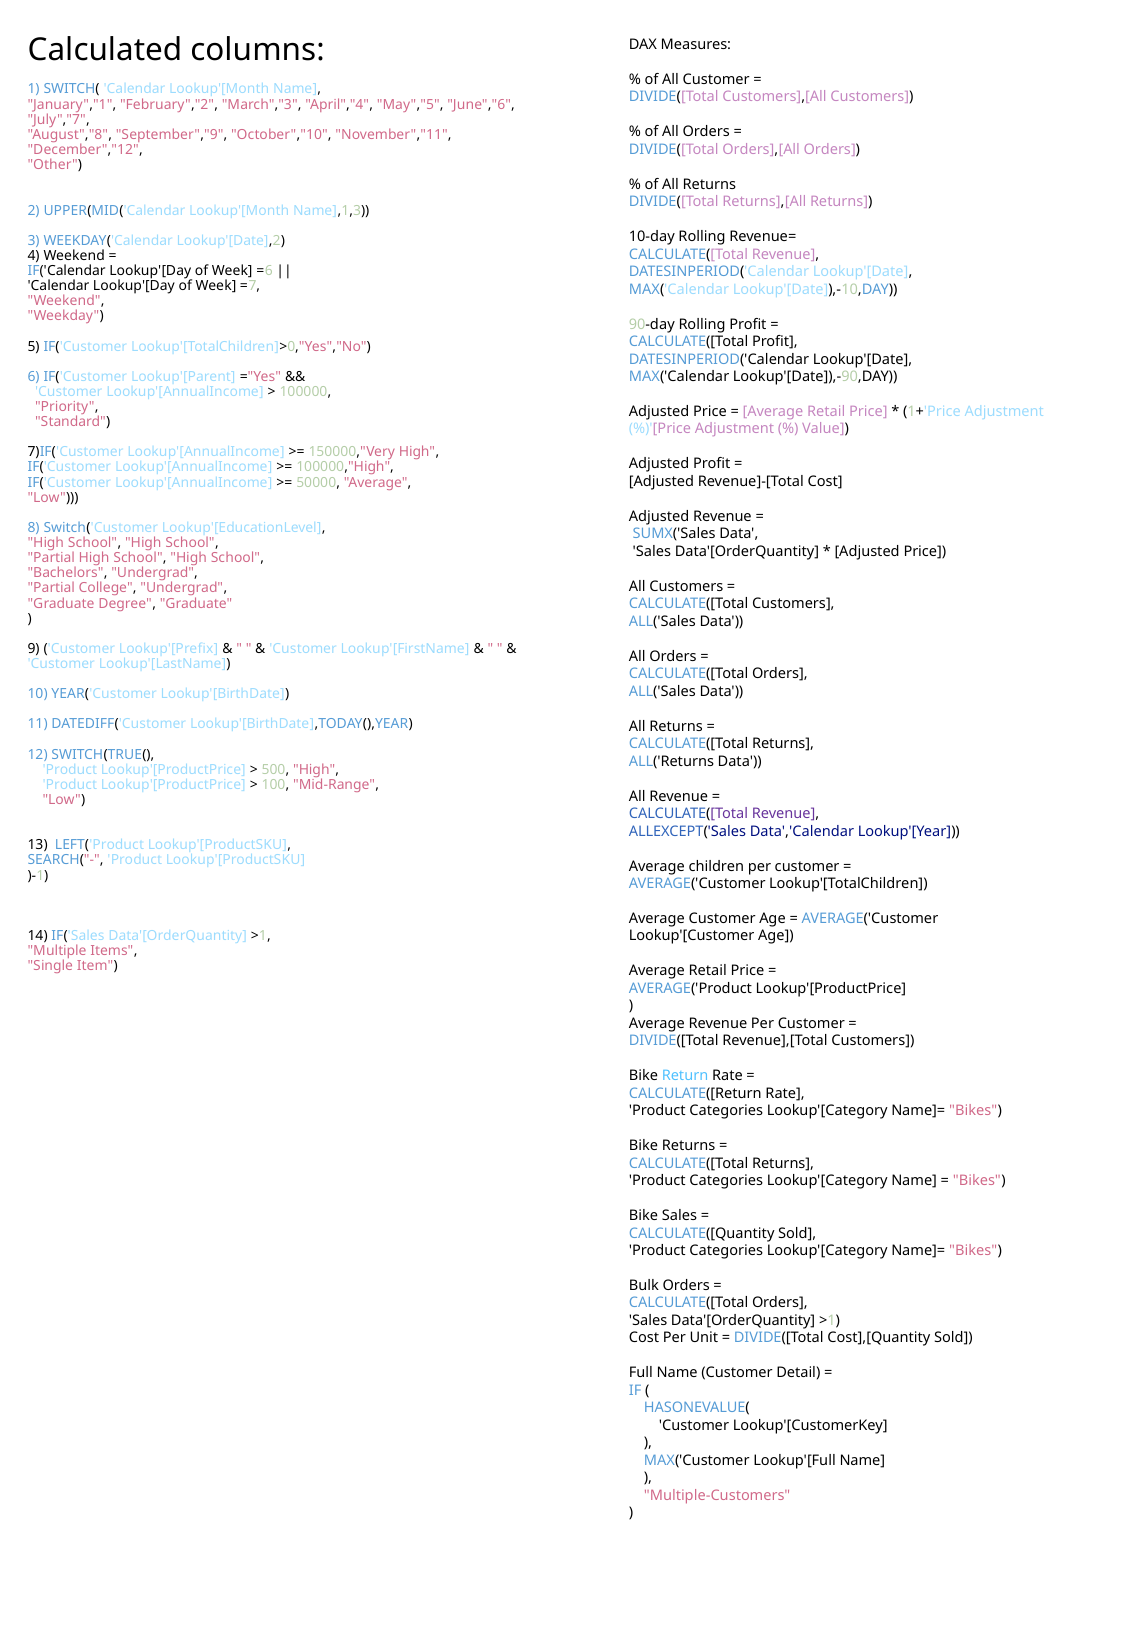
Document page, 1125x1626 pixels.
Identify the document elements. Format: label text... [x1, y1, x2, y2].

title Calculated columns: Month Number (DAX) = 1) SWITCH( 'Calendar Lookup'[Month Name], "January","1", "February","2", "March","3", "April","4", "May","5", "June","6", "July","7", "August","8", "September","9", "October","10", "November","11", "December","12", "Other") 2) UPPER(MID('Calendar Lookup'[Month Name],1,3)) 3) WEEKDAY('Calendar Lookup'[Date],2) 4) Weekend = IF('Calendar Lookup'[Day of Week] =6 || 'Calendar Lookup'[Day of Week] =7, "Weekend", "Weekday") 5) IF('Customer Lookup'[TotalChildren]>0,"Yes","No") 6) IF('Customer Lookup'[Parent] ="Yes" && 'Customer Lookup'[AnnualIncome] > 100000, "Priority", "Standard") 7)IF('Customer Lookup'[AnnualIncome] >= 150000,"Very High", IF('Customer Lookup'[AnnualIncome] >= 100000,"High", IF('Customer Lookup'[AnnualIncome] >= 50000, "Average", "Low"))) 8) Switch('Customer Lookup'[EducationLevel], "High School", "High School", "Partial High School", "High School", "Bachelors", "Undergrad", "Partial College", "Undergrad", "Graduate Degree", "Graduate" ) 9) ('Customer Lookup'[Prefix] & " " & 'Customer Lookup'[FirstName] & " " & 'Customer Lookup'[LastName]) Birth Year = 10) YEAR('Customer Lookup'[BirthDate]) 11) DATEDIFF('Customer Lookup'[BirthDate],TODAY(),YEAR) 12) SWITCH(TRUE(), 'Product Lookup'[ProductPrice] > 500, "High", 'Product Lookup'[ProductPrice] > 100, "Mid-Range", "Low") 13)yLEFT('Product Lookup'[ProductSKU], SEARCH("-", 'Product Lookup'[ProductSKU] )-1) Quantity Type = 14) IF('Sales Data'[OrderQuantity] >1, "Multiple Items", "Single Item") [12, 20, 585, 1332]
text_box DAX Measures: % of All Customer = DIVIDE([Total Customers],[All Customers]) % of All Orders = DIVIDE([Total Orders],[All Orders]) % of All Returns = DIVIDE([Total Returns],[All Returns]) 10-day Rolling Revenue= CALCULATE([Total Revenue], DATESINPERIOD('Calendar Lookup'[Date], MAX('Calendar Lookup'[Date]),-10,DAY)) 90-day Rolling Profit = CALCULATE([Total Profit], DATESINPERIOD('Calendar Lookup'[Date], MAX('Calendar Lookup'[Date]),-90,DAY)) Adjusted Price = [Average Retail Price] * (1+'Price Adjustment (%)'[Price Adjustment (%) Value]) Adjusted Profit = [Adjusted Revenue]-[Total Cost] Adjusted Revenue = SUMX('Sales Data', 'Sales Data'[OrderQuantity] * [Adjusted Price]) All Customers = CALCULATE([Total Customers], ALL('Sales Data')) All Orders = CALCULATE([Total Orders], ALL('Sales Data')) All Returns = CALCULATE([Total Returns], ALL('Returns Data')) All Revenue = CALCULATE([Total Revenue], ALLEXCEPT('Sales Data','Calendar Lookup'[Year])) Average children per customer = AVERAGE('Customer Lookup'[TotalChildren]) Average Customer Age = AVERAGE('Customer Lookup'[Customer Age]) Average Retail Price = AVERAGE('Product Lookup'[ProductPrice] ) Average Revenue Per Customer = DIVIDE([Total Revenue],[Total Customers]) Bike Return Rate = CALCULATE([Return Rate], 'Product Categories Lookup'[Category Name]= "Bikes") Bike Returns = CALCULATE([Total Returns], 'Product Categories Lookup'[Category Name] = "Bikes") Bike Sales = CALCULATE([Quantity Sold], 'Product Categories Lookup'[Category Name]= "Bikes") Bulk Orders = CALCULATE([Total Orders], 'Sales Data'[OrderQuantity] >1) Cost Per Unit = DIVIDE([Total Cost],[Quantity Sold]) Full Name (Customer Detail) = IF ( HASONEVALUE( 'Customer Lookup'[CustomerKey] ), MAX('Customer Lookup'[Full Name] ), "Multiple-Customers" ) [614, 27, 1069, 1616]
